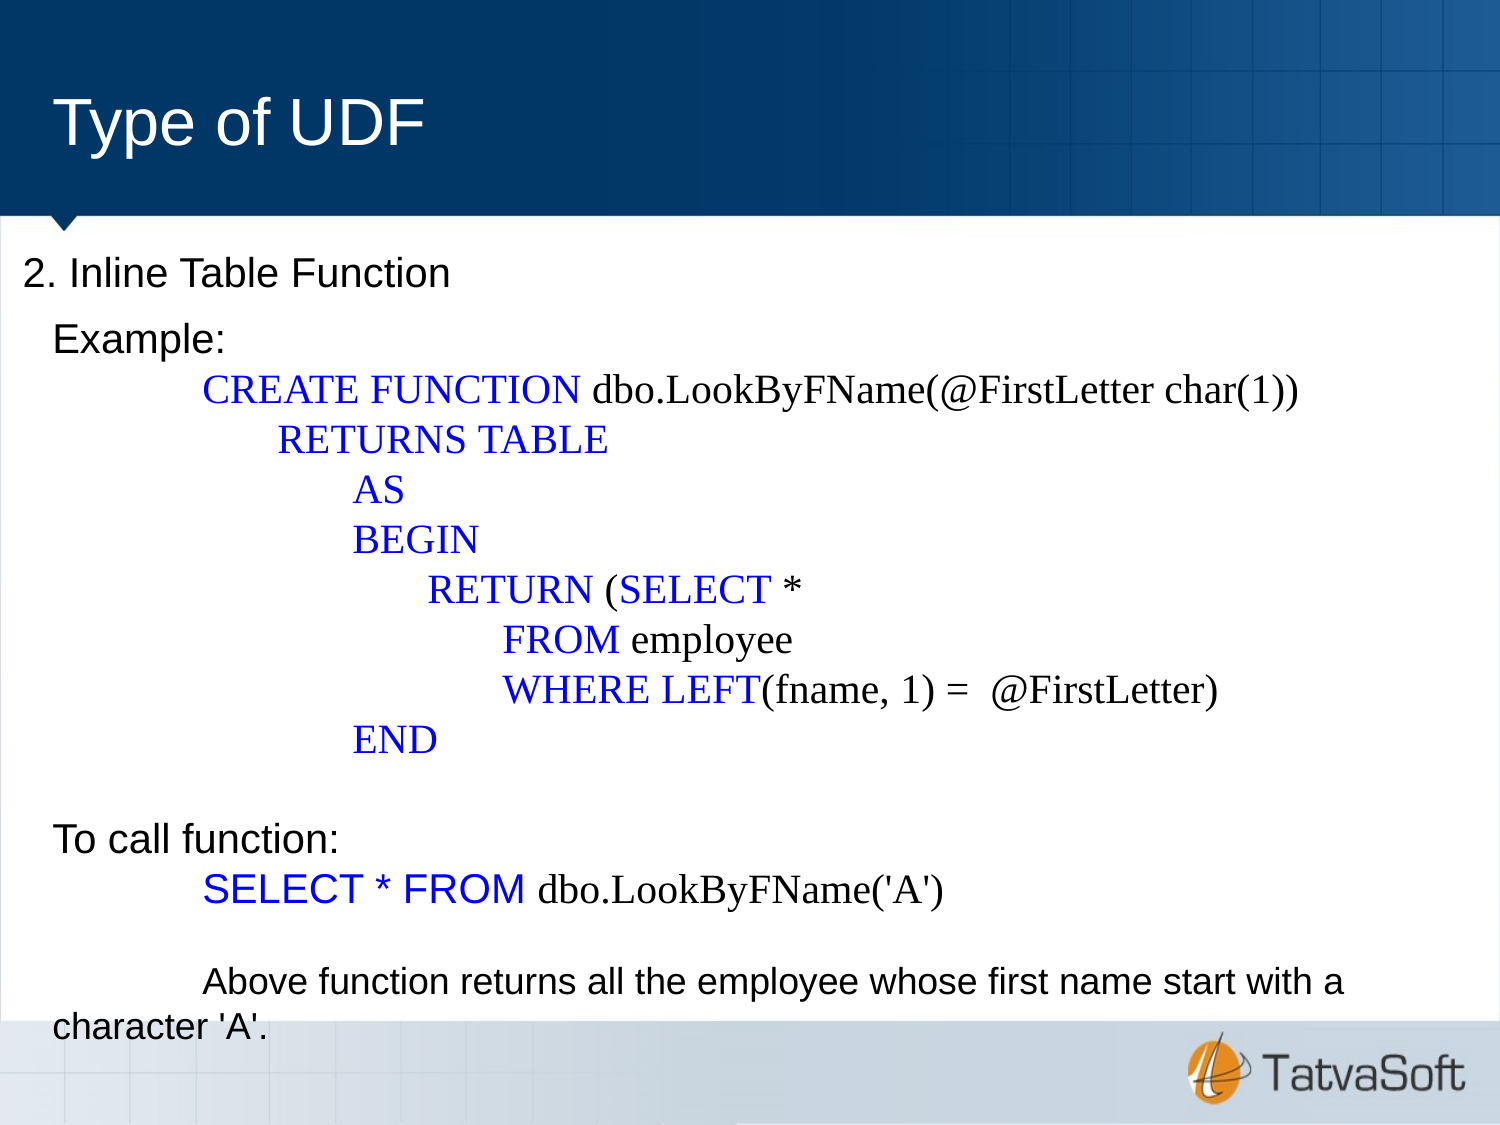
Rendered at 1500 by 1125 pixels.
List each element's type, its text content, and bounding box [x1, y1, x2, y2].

text_box Type of UDF [37, 25, 1388, 213]
text_box Example: CREATE FUNCTION dbo.LookByFName(@FirstLetter char(1)) RETURNS TABLE AS BEGIN RETURN (SELECT * FROM employee WHERE LEFT(fname, 1) = @FirstLetter) END To call function: SELECT * FROM dbo.LookByFName('A') Above function returns all the employee whose first name start with a character 'A'. [37, 304, 1463, 1055]
text_box 2. Inline Table Function [8, 238, 1433, 304]
picture [0, 0, 1500, 1125]
